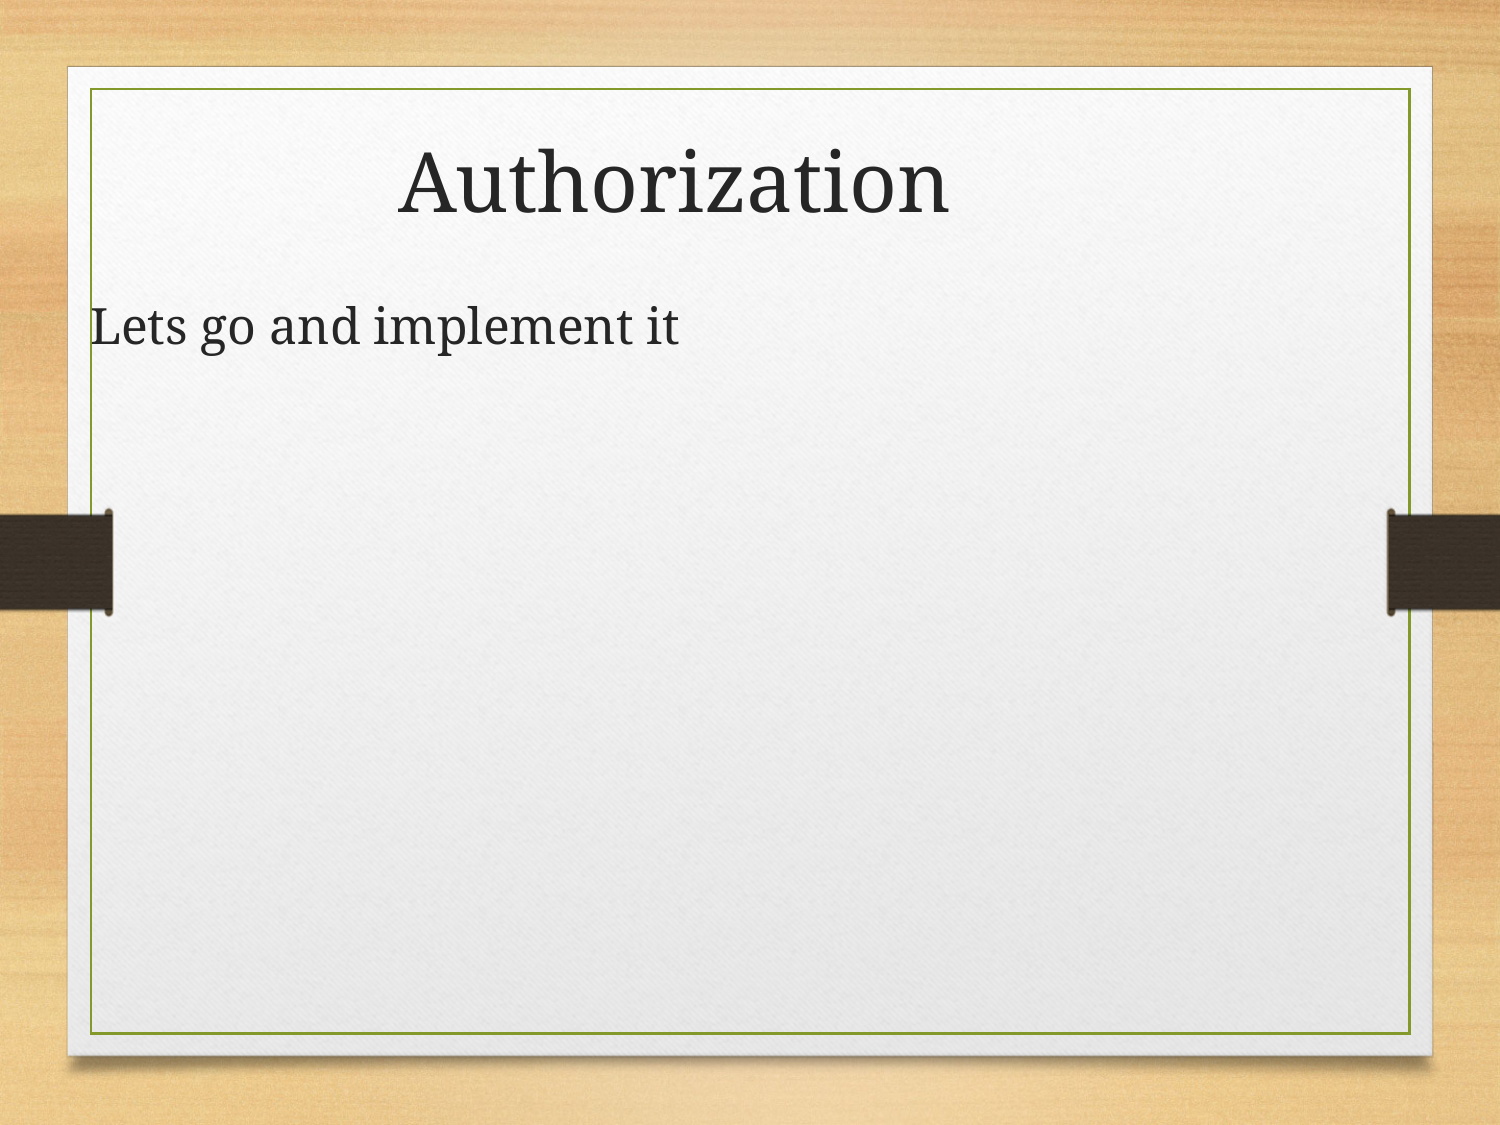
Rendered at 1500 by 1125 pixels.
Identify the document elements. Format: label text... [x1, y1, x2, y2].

picture [0, 0, 1500, 1125]
text_box Lets go and implement it [74, 279, 1425, 1074]
text_box Authorization [75, 22, 1276, 244]
